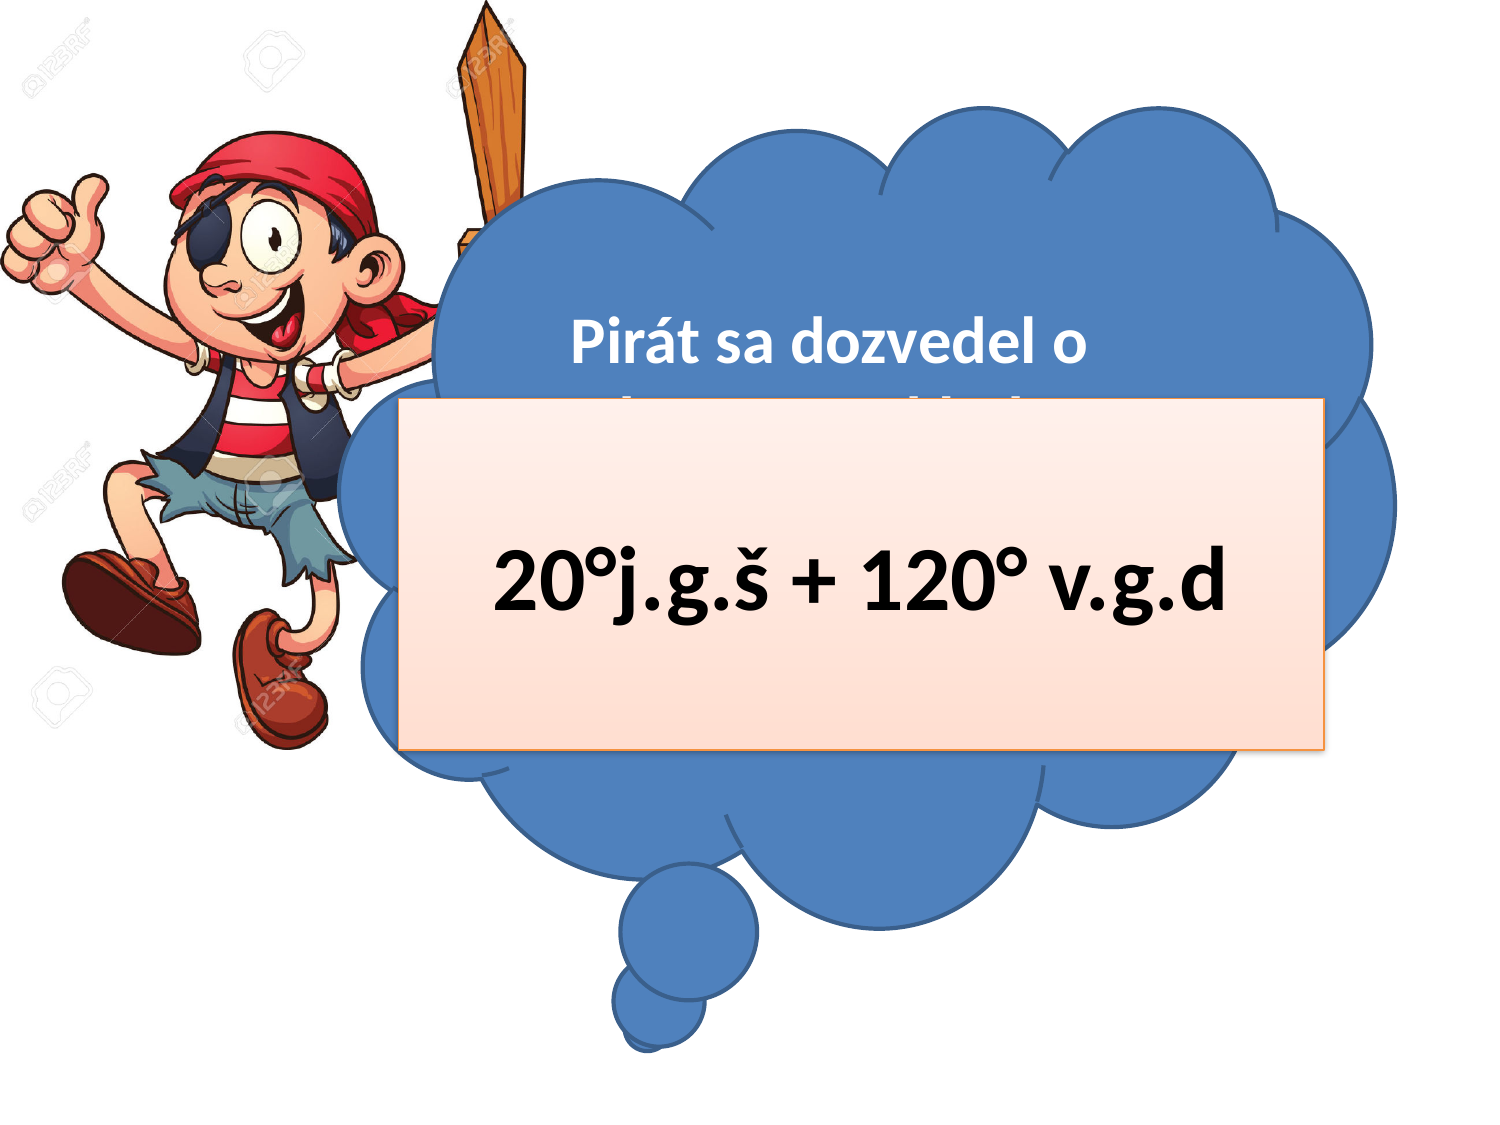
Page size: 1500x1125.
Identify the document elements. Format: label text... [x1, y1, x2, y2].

text_box Pirát sa dozvedel o ukrytom poklade, avšak nedokázal ho nájsť. Skúste mu pomôcť  [404, 757, 1234, 1054]
picture [0, 0, 559, 751]
text_box Pirát sa dozvedel o ukrytom poklade, avšak nedokázal ho nájsť. Skúste mu pomôcť  [562, 106, 1398, 649]
text_box 20°j.g.š + 120° v.g.d [562, 398, 1325, 751]
